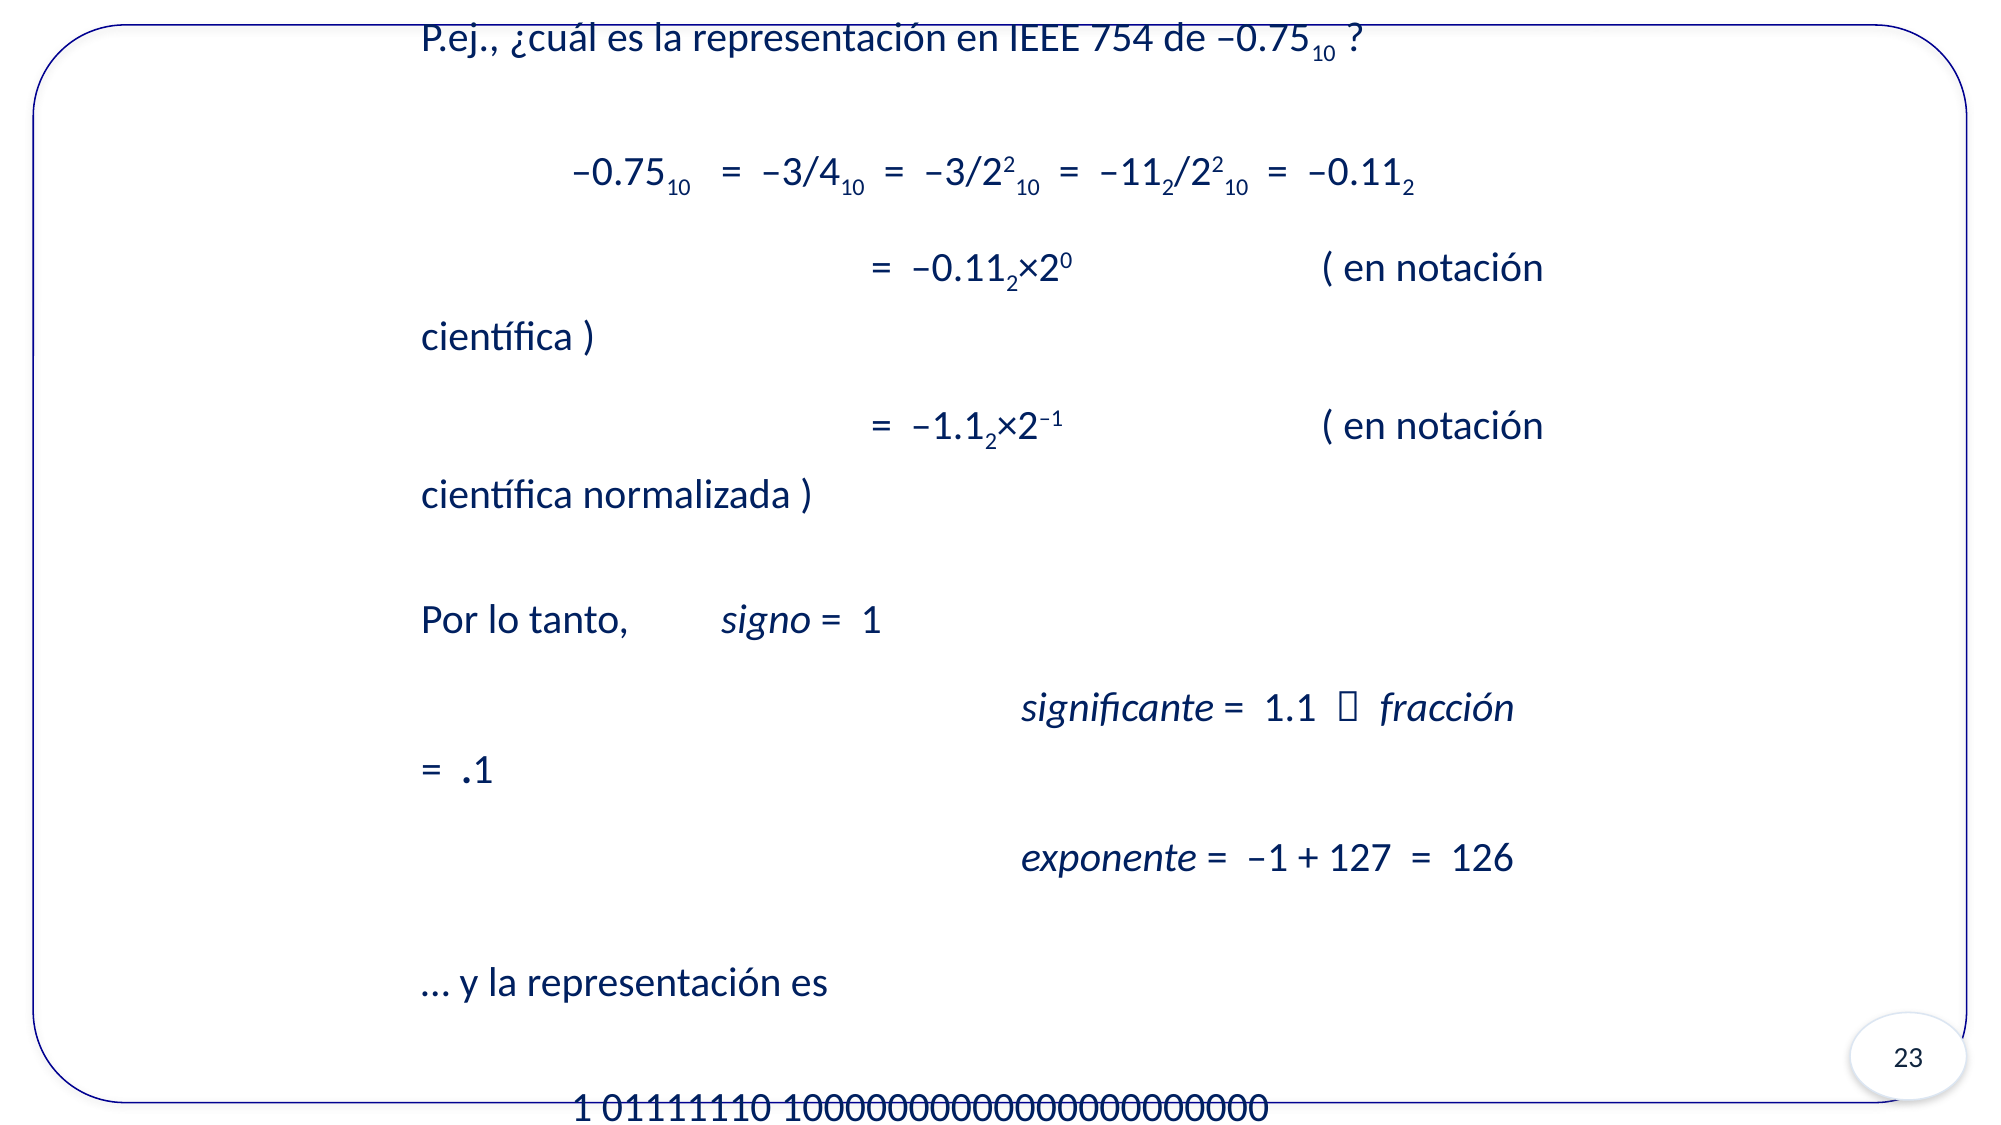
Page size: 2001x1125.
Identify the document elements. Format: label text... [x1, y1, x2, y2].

list P.ej., ¿cuál es la representación en IEEE 754 de –0.7510 ? –0.7510 = –3/410 = –3/2210 = –112/2210 = –0.112 = –0.112×20 ( en notación científica ) = –1.12×2–1 ( en notación científica normalizada ) Por lo tanto, signo = 1 significante = 1.1  fracción = .1 exponente = –1 + 127 = 126 … y la representación es 1 01111110 10000000000000000000000 [406, 47, 1594, 1078]
